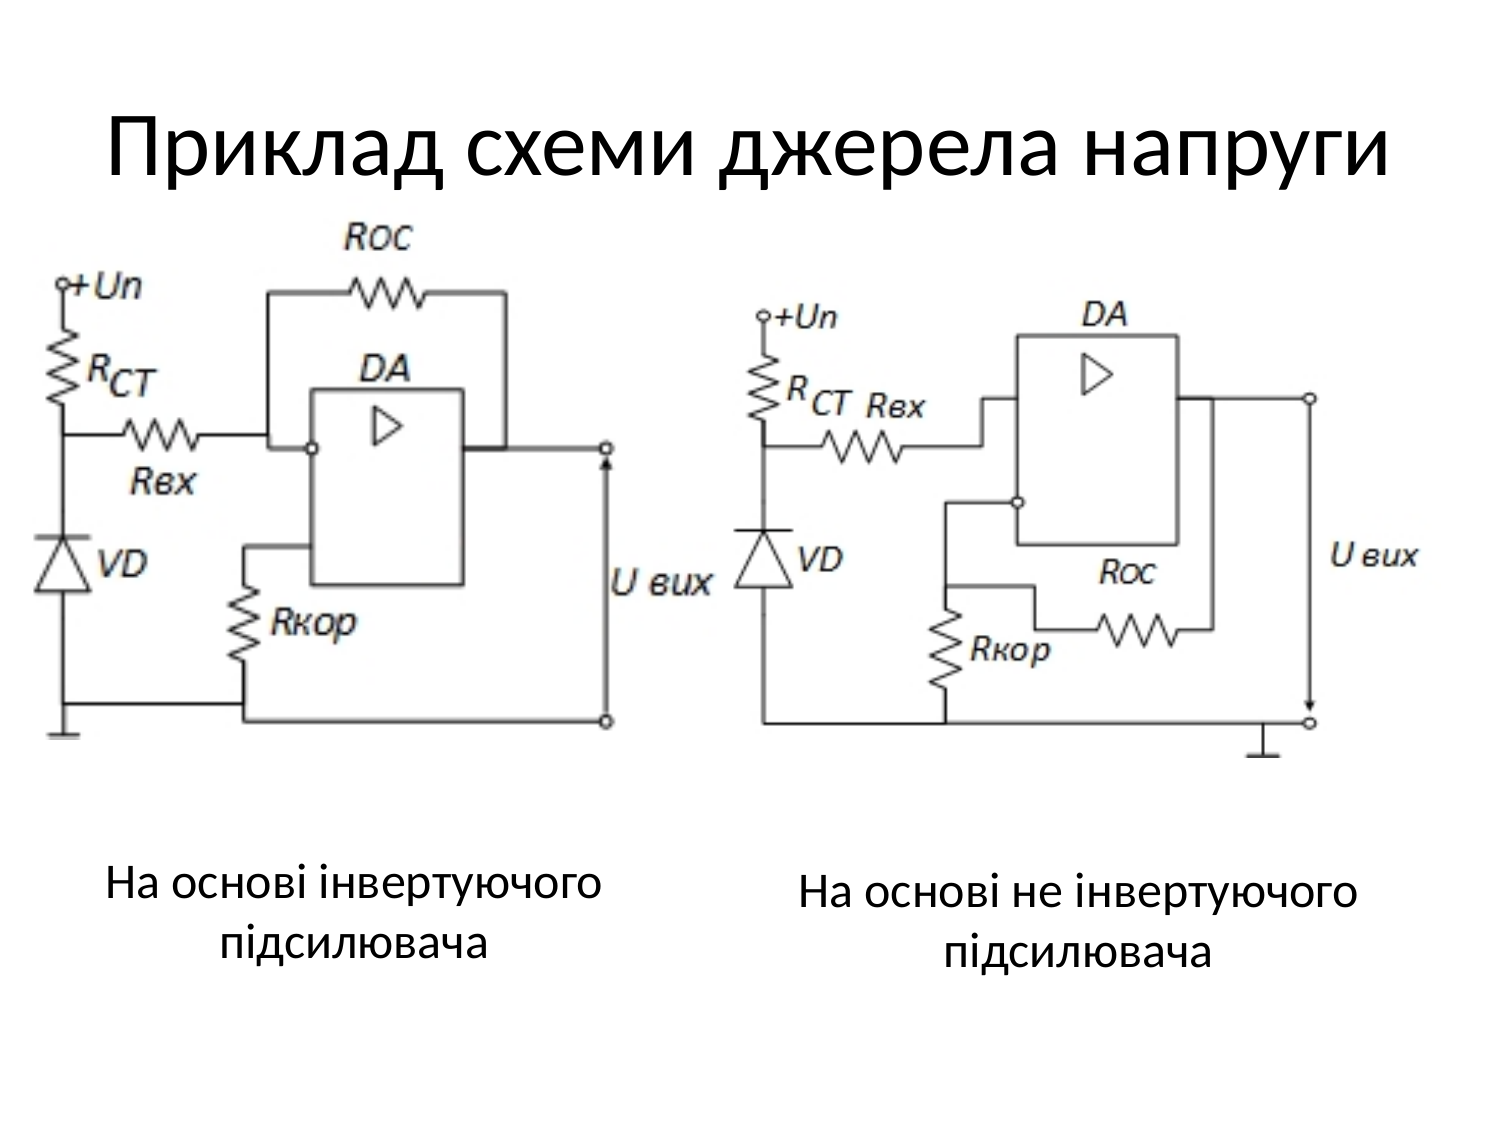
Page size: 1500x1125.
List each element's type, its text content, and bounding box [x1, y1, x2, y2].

picture [32, 196, 1441, 758]
title Приклад схеми джерела напруги [75, 45, 1425, 233]
text_box На основі інвертуючого підсилювача [64, 840, 644, 976]
text_box На основі не інвертуючого підсилювача [729, 850, 1429, 986]
